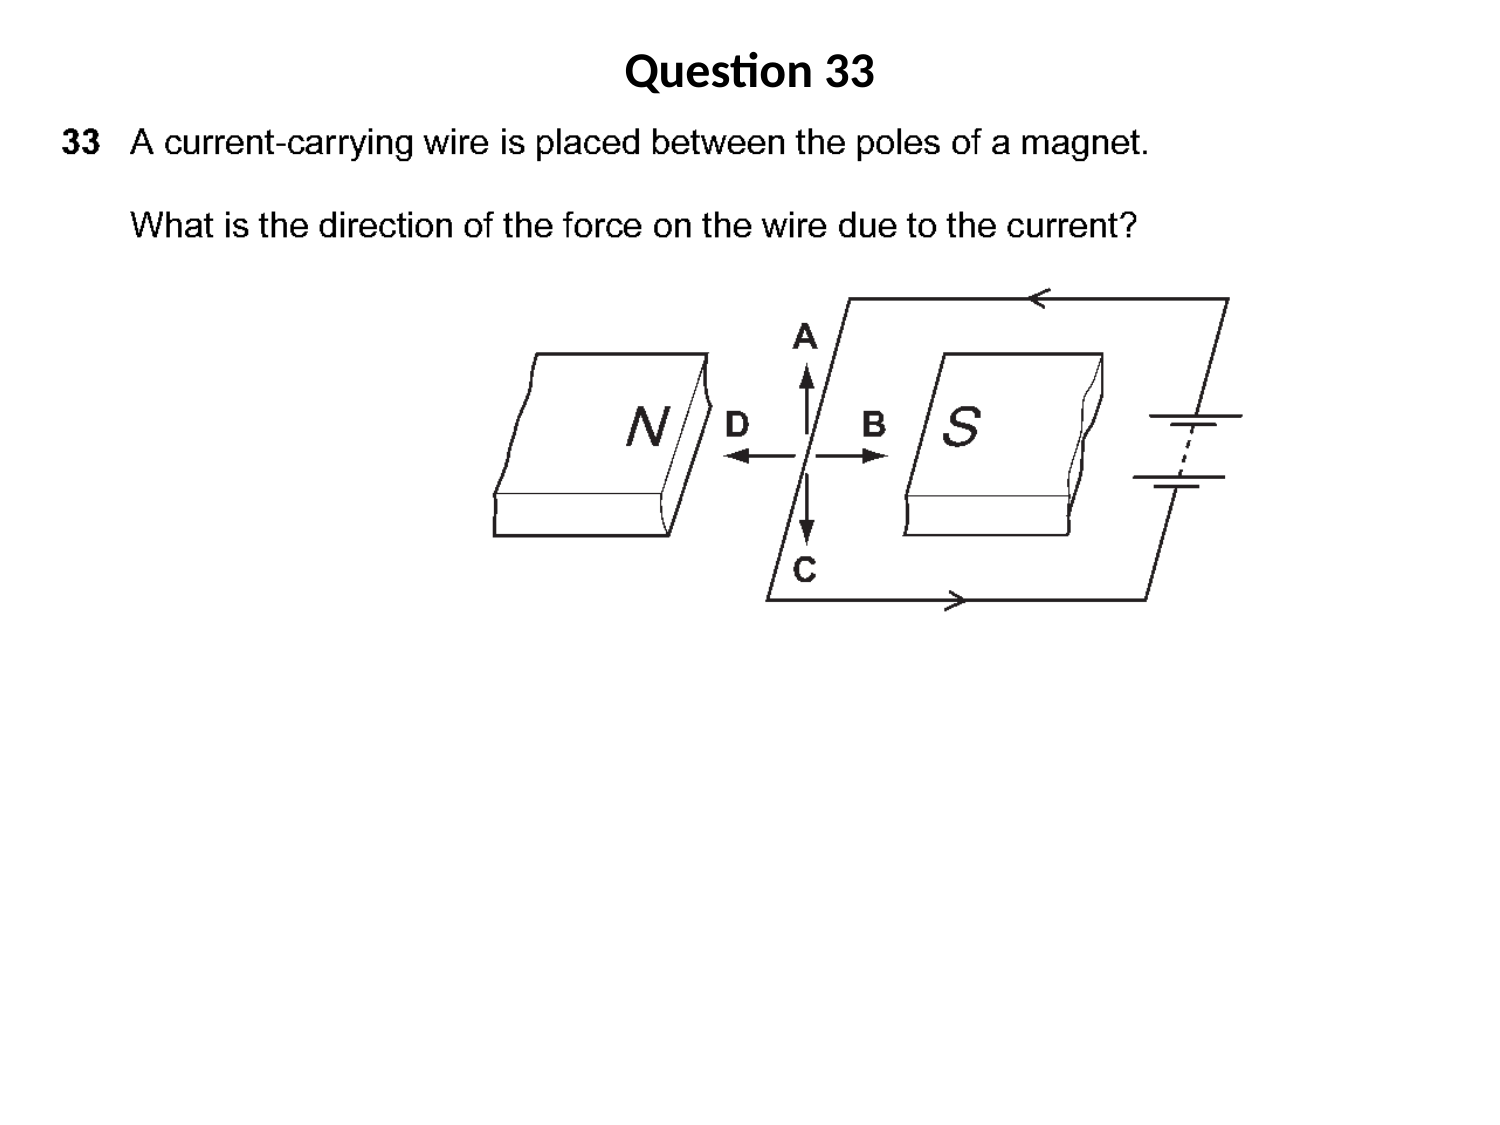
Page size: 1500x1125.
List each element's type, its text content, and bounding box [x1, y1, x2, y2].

text_box Question 33 [609, 29, 891, 105]
picture [59, 119, 1411, 860]
